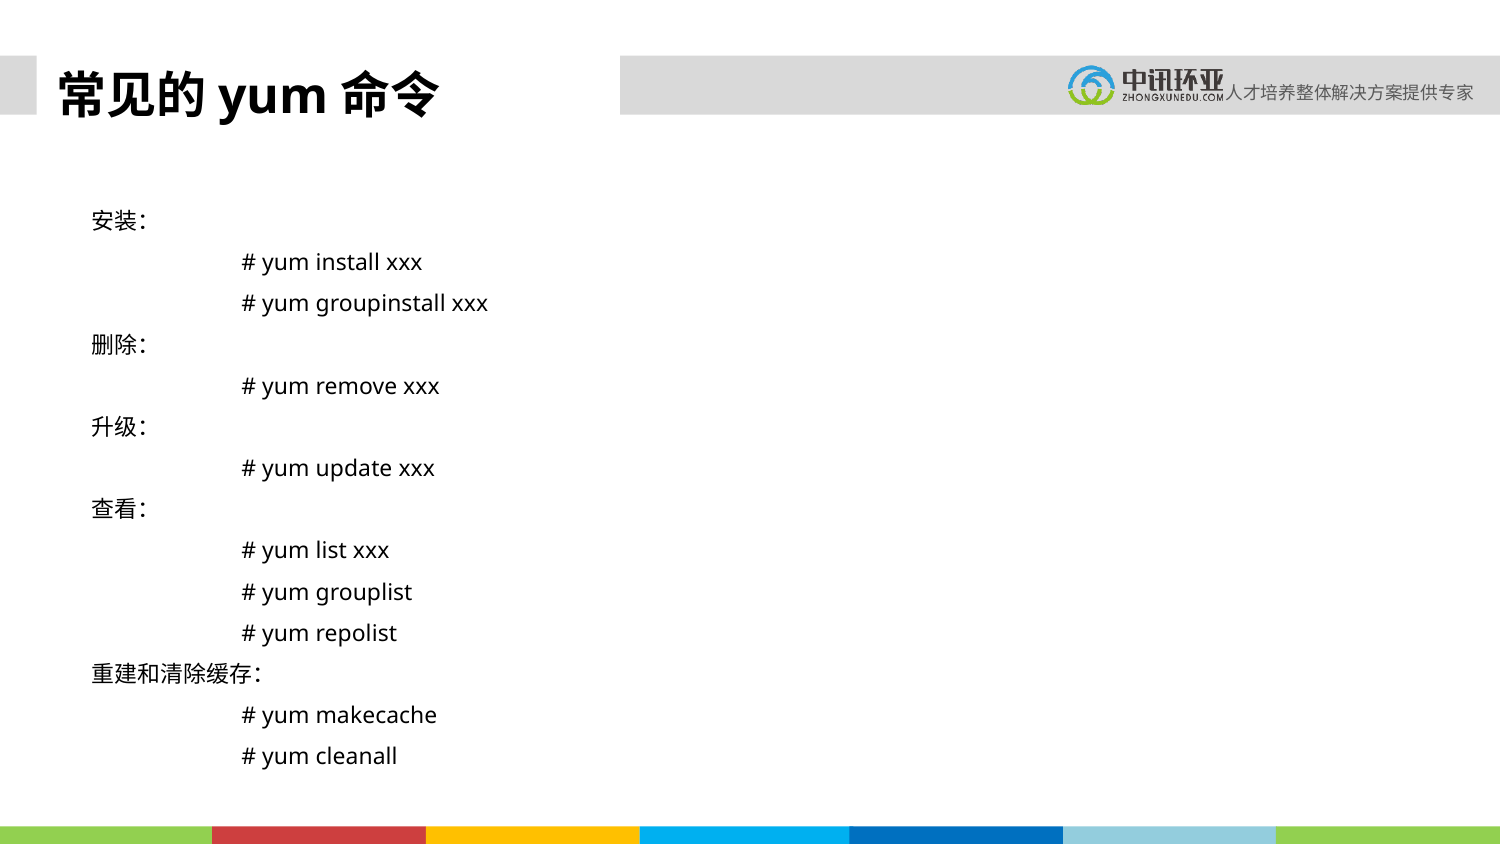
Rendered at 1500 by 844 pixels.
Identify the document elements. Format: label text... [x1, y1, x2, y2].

list 安装： # yum install xxx # yum groupinstall xxx 删除： # yum remove xxx 升级： # yum update xxx 查看： # yum list xxx # yum grouplist # yum repolist 重建和清除缓存： # yum makecache # yum cleanall [76, 185, 1427, 777]
title 常见的yum命令 [41, 55, 1392, 212]
